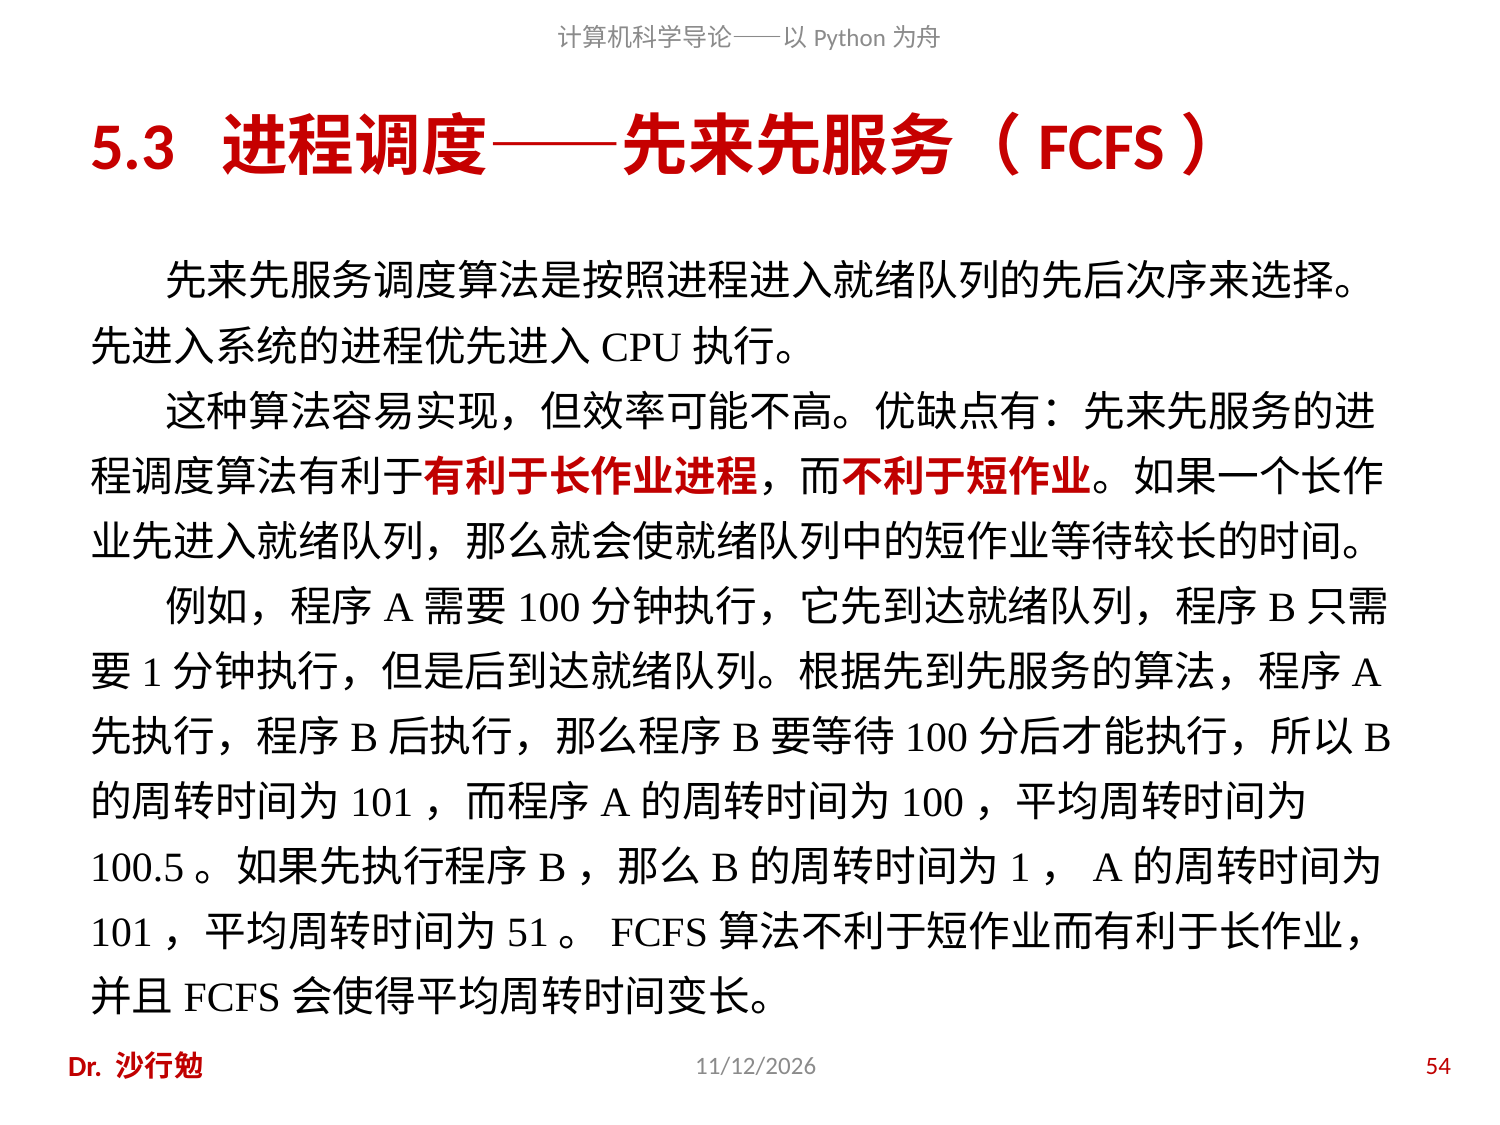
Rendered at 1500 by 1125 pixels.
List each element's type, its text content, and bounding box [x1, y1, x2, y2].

slide_number 54 [1116, 1035, 1467, 1095]
footer Dr. 沙行勉 [53, 1035, 386, 1095]
list 先来先服务调度算法是按照进程进入就绪队列的先后次序来选择。先进入系统的进程优先进入CPU执行。 这种算法容易实现，但效率可能不高。优缺点有：先来先服务的进程调度算法有利于有利于长作业进程，而不利于短作业。如果一个长作业先进入就绪队列，那么就会使就绪队列中的短作业等待较长的时间。 例如，程序A需要100分钟执行，它先到达就绪队列，程序B只需要1分钟执行，但是后到达就绪队列。根据先到先服务的算法，程序A先执行，程序B后执行，那么程序B要等待100分后才能执行，所以B的周转时间为101，而程序A的周转时间为100，平均周转时间为100.5。如果先执行程序B，那么B的周转时间为1，A的周转时间为101，平均周转时间为51。FCFS算法不利于短作业而有利于长作业，并且FCFS会使得平均周转时间变长。 [75, 231, 1424, 1012]
title 5.3 进程调度——先来先服务（FCFS） [75, 90, 1425, 195]
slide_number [501, 1035, 1010, 1095]
